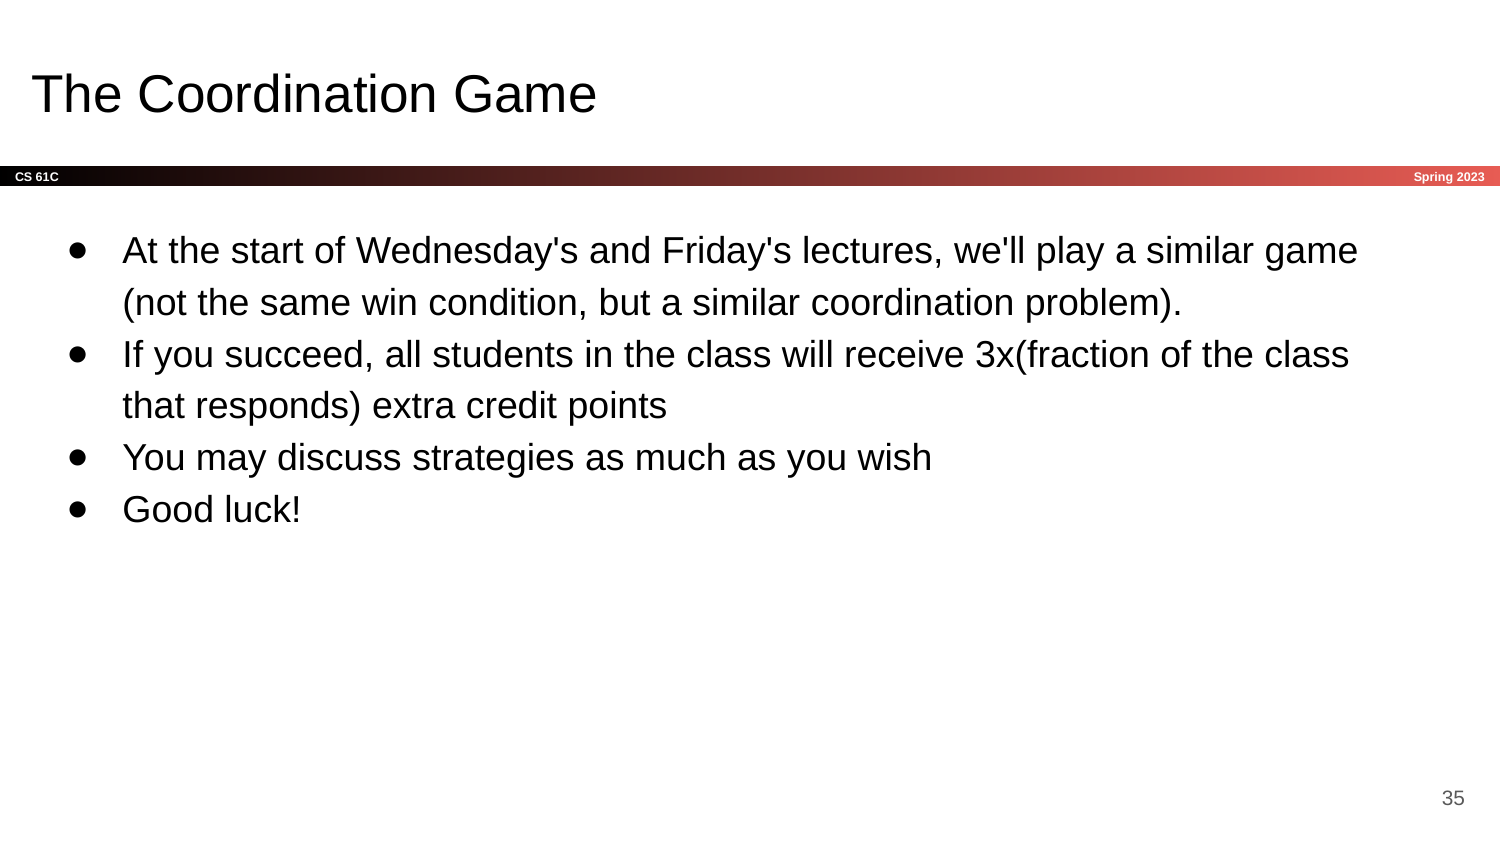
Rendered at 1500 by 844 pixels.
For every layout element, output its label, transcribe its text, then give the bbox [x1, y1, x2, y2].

slide_number 35 [1389, 764, 1480, 830]
list At the start of Wednesday's and Friday's lectures, we'll play a similar game (not the same win condition, but a similar coordination problem). If you succeed, all students in the class will receive 3x(fraction of the class that responds) extra credit points You may discuss strategies as much as you wish Good luck! [32, 204, 1431, 823]
title The Coordination Game [16, 44, 1415, 139]
